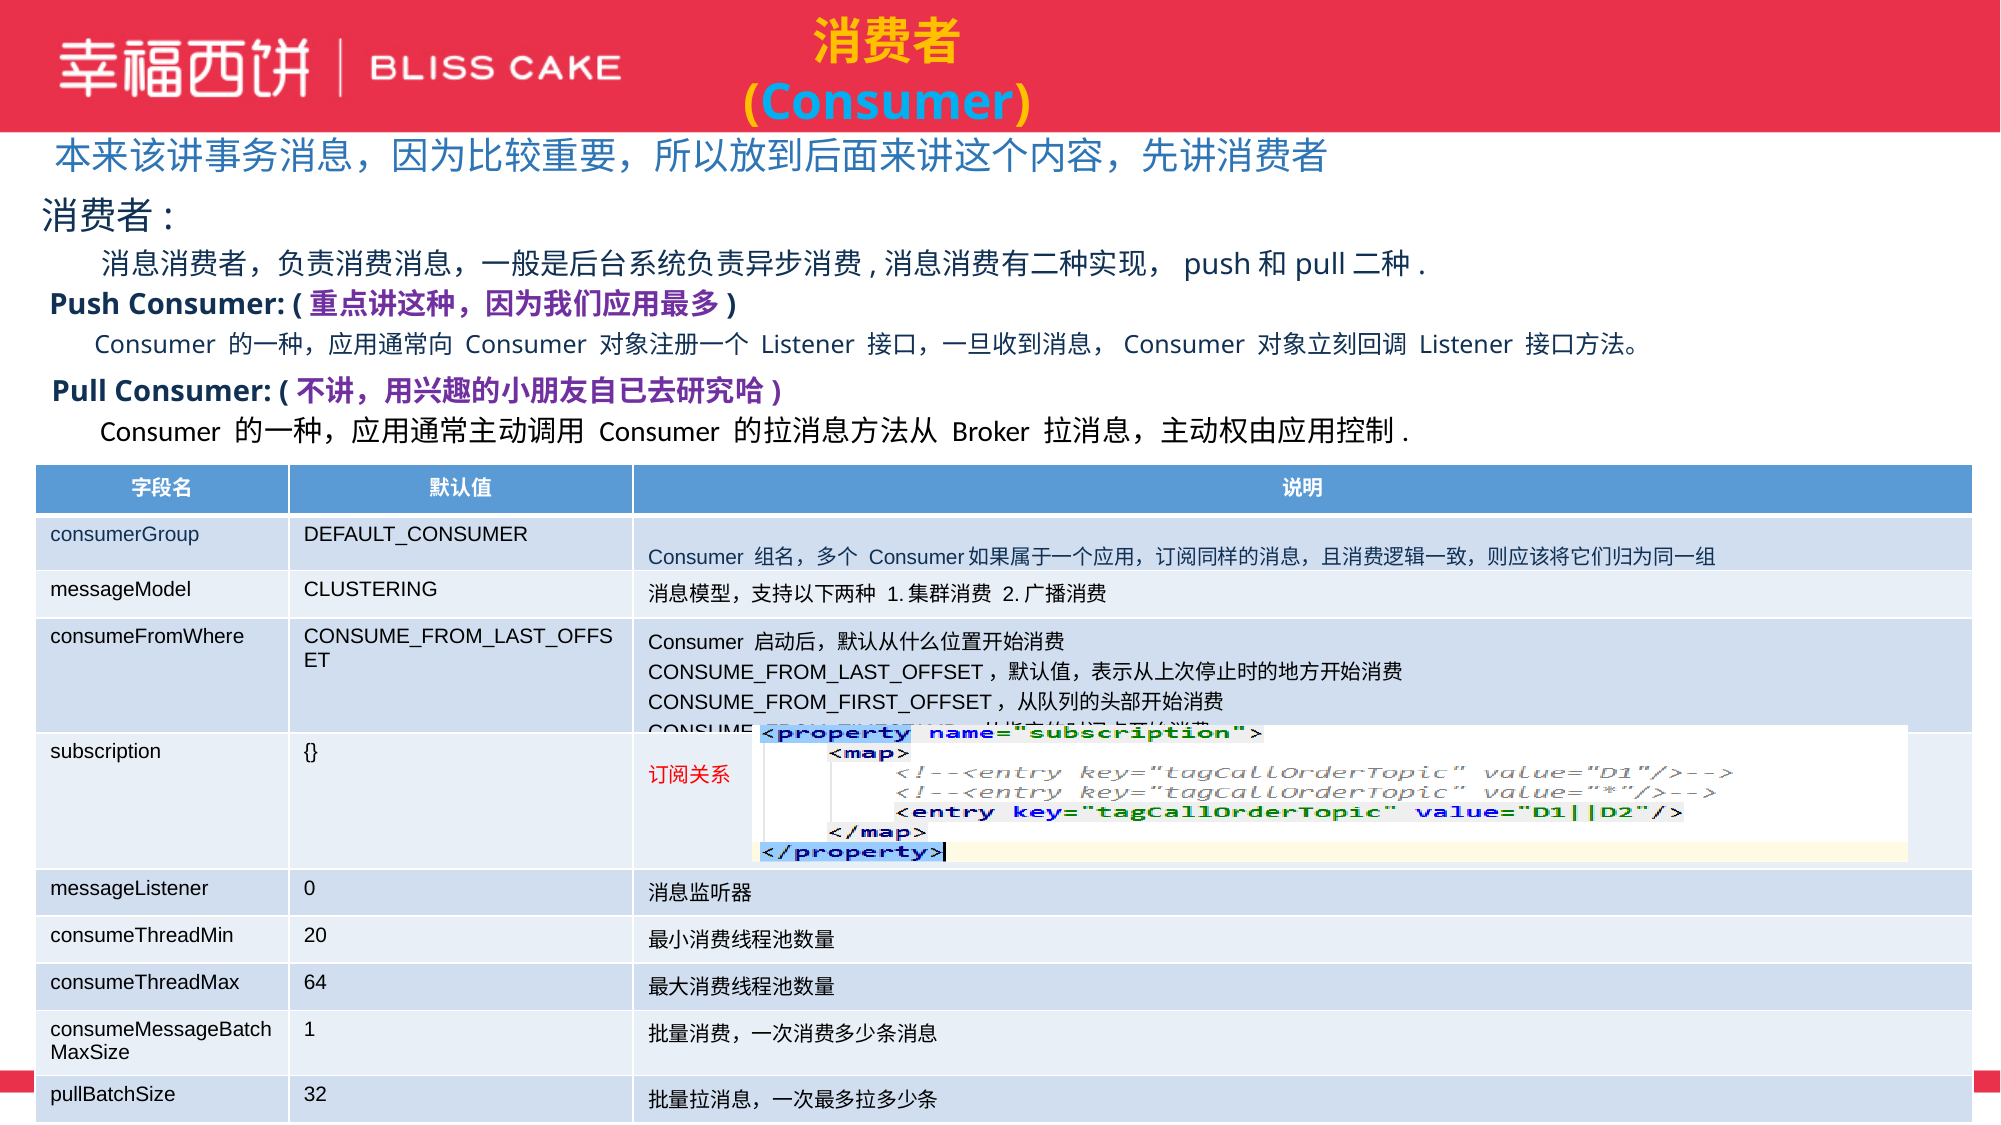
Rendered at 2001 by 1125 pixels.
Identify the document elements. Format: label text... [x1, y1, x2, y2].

table_header 字段名 [36, 465, 288, 513]
table_cell messageListener [36, 870, 288, 915]
table_cell Consumer 组名，多个 Consumer如果属于一个应用，订阅同样的消息，且消费逻辑一致，则应该将它们归为同一组 [634, 518, 1972, 570]
table_cell 20 [290, 917, 632, 962]
table_cell consumeThreadMax [36, 964, 288, 1010]
table_cell 1 [290, 1011, 632, 1075]
table_cell consumerGroup [36, 518, 288, 570]
text_box 本来该讲事务消息，因为比较重要，所以放到后面来讲这个内容，先讲消费者 [39, 124, 1988, 185]
table_cell 最大消费线程池数量 [634, 964, 1972, 1010]
table_cell 订阅关系 [634, 734, 1972, 868]
table_cell 32 [290, 1076, 632, 1122]
table_cell Consumer 启动后，默认从什么位置开始消费 CONSUME_FROM_LAST_OFFSET，默认值，表示从上次停止时的地方开始消费 CONSUME_FROM_FIRST_OFFSET，从队列的头部开始消费 CONSUME_FROM_TIMESTAMP，从指定的时间点开始消费 [634, 619, 1972, 732]
table_cell messageModel [36, 571, 288, 617]
table_cell DEFAULT_CONSUMER [290, 518, 632, 570]
table_cell consumeMessageBatchMaxSize [36, 1011, 288, 1075]
table_cell subscription [36, 734, 288, 868]
table_cell 0 [290, 870, 632, 915]
table_cell 批量消费，一次消费多少条消息 [634, 1011, 1972, 1075]
picture [0, 0, 2001, 1125]
text_box 消费者: 消息消费者，负责消费消息，一般是后台系统负责异步消费,消息消费有二种实现，push和pull二种. Push Consumer: (重点讲这种，因为我们应用最多) Consumer 的一种，应用通常向 Consumer 对象注册一个 Listener 接口，一旦收到消息，Consumer 对象立刻回调 Listener 接口方法。 Pull Consumer: (不讲，用兴趣的小朋友自已去研究哈) Consumer 的一种，应用通常主动调用 Consumer 的拉消息方法从 Broker 拉消息，主动权由应用控制. [27, 184, 1945, 605]
text_box 消费者(Consumer) [662, 29, 1125, 110]
table_cell 最小消费线程池数量 [634, 917, 1972, 962]
table_cell CONSUME_FROM_LAST_OFFSET [290, 619, 632, 732]
table_cell 消息监听器 [634, 870, 1972, 915]
table_cell pullBatchSize [36, 1076, 288, 1122]
table_cell consumeFromWhere [36, 619, 288, 732]
table_cell 消息模型，支持以下两种 1.集群消费 2.广播消费 [634, 571, 1972, 617]
table_cell 批量拉消息，一次最多拉多少条 [634, 1076, 1972, 1122]
table_header 默认值 [290, 465, 632, 513]
table_cell {} [290, 734, 632, 868]
table_cell consumeThreadMin [36, 917, 288, 962]
table_cell 64 [290, 964, 632, 1010]
table_header 说明 [634, 465, 1972, 513]
table_cell CLUSTERING [290, 571, 632, 617]
